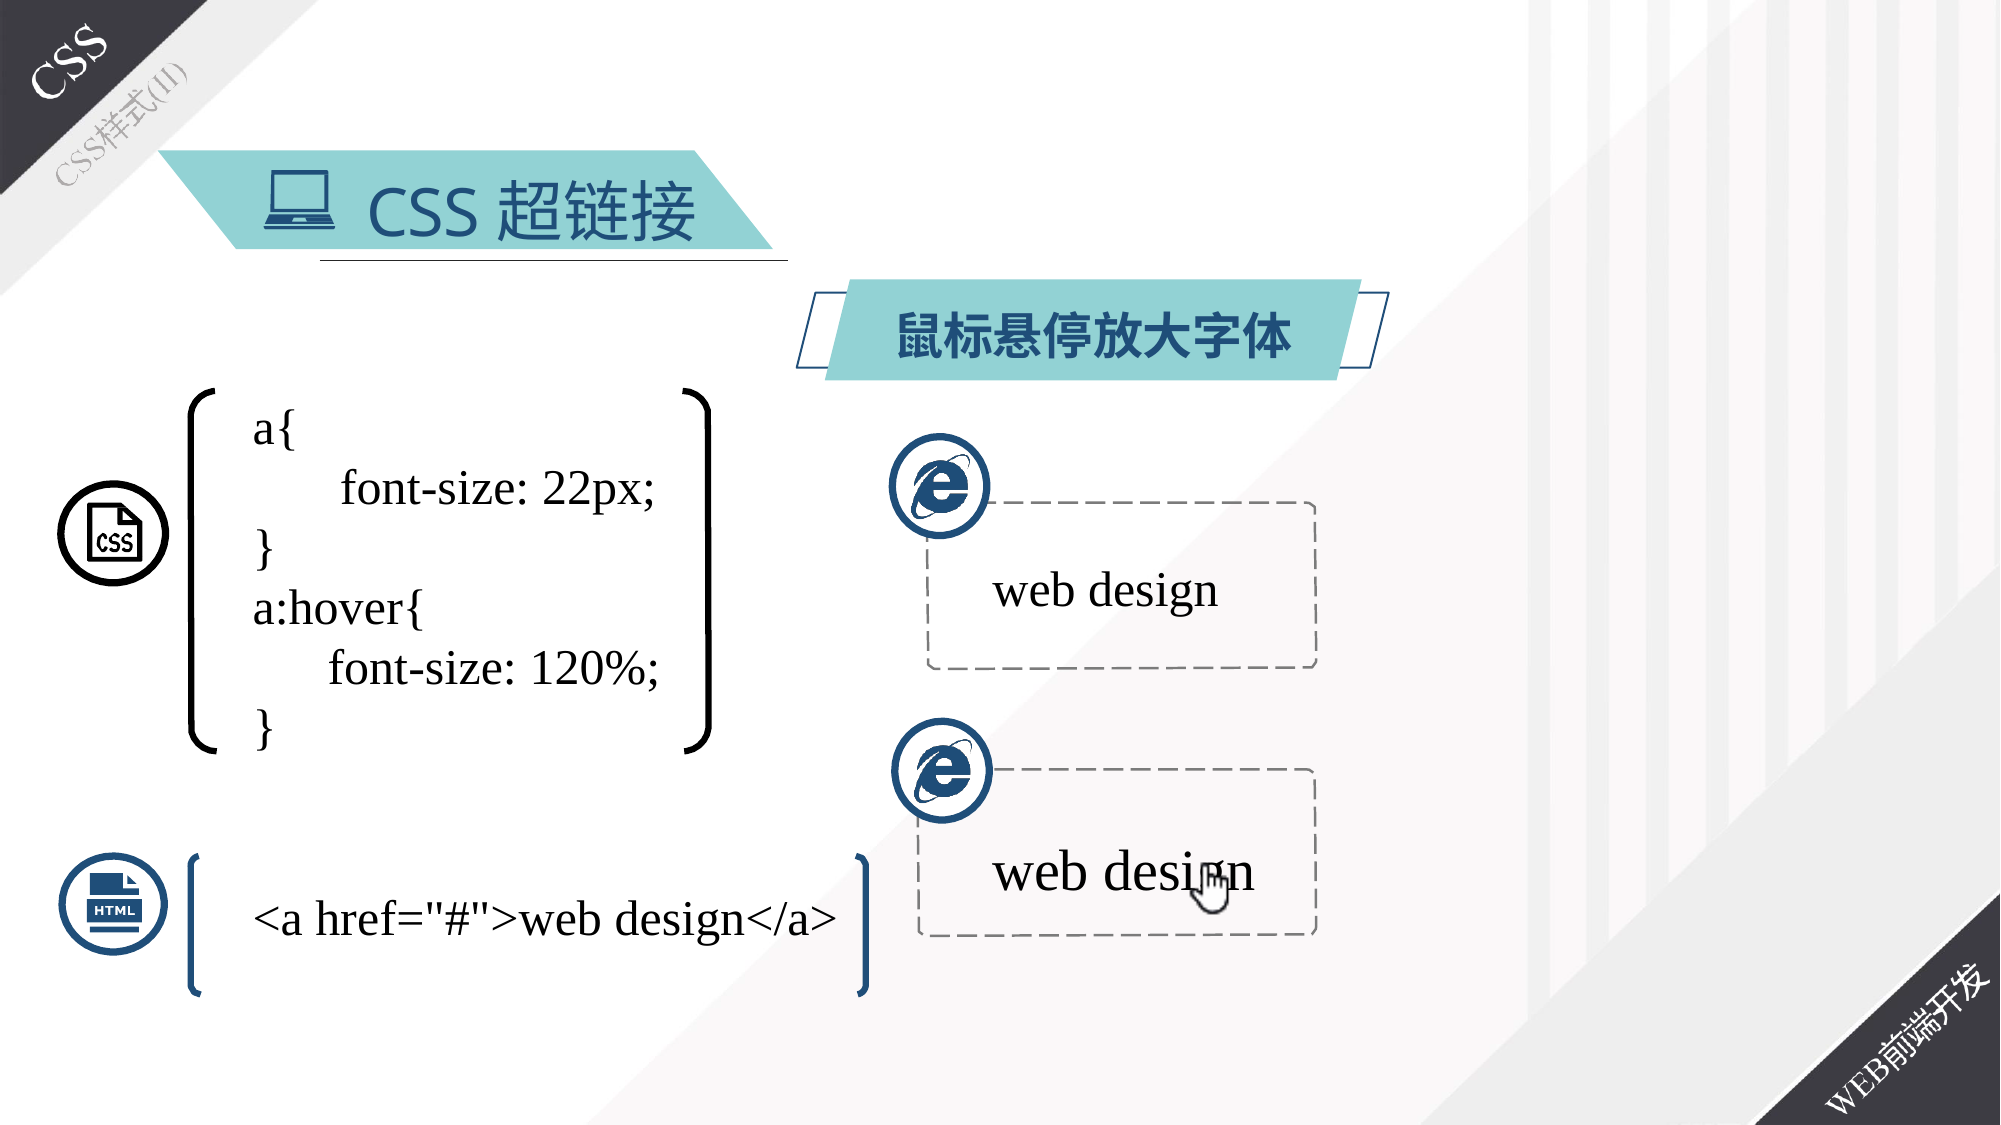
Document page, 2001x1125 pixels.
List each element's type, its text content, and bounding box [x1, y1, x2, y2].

text_box [270, 170, 329, 213]
text_box web design [990, 556, 1221, 617]
text_box [190, 390, 217, 752]
text_box [1340, 292, 1389, 368]
text_box [1182, 862, 1242, 919]
text_box [62, 856, 165, 953]
text_box [894, 721, 977, 821]
text_box [892, 436, 974, 536]
text_box [264, 214, 334, 224]
text_box [89, 873, 139, 895]
text_box [682, 390, 709, 752]
text_box font-size: 22px; [337, 454, 657, 514]
text_box [983, 746, 990, 796]
text_box [824, 279, 1362, 381]
text_box [86, 899, 142, 923]
title CSS超链接 [364, 170, 1636, 358]
text_box [917, 769, 1317, 936]
picture [0, 0, 2000, 1125]
text_box [910, 734, 983, 804]
text_box [907, 450, 981, 520]
text_box [190, 856, 201, 995]
text_box } a:hover{ font-size: 120%; } [250, 514, 662, 755]
text_box <a href="#">web design</a> [250, 885, 839, 946]
text_box [60, 483, 166, 583]
text_box [855, 855, 866, 995]
text_box a{ [250, 394, 301, 455]
text_box [263, 226, 336, 230]
text_box 鼠标悬停放大字体 [891, 304, 1296, 365]
text_box web design [990, 831, 1259, 902]
text_box [981, 462, 987, 510]
text_box [89, 926, 139, 933]
text_box [796, 292, 846, 368]
text_box [926, 502, 1317, 669]
text_box [87, 502, 143, 562]
